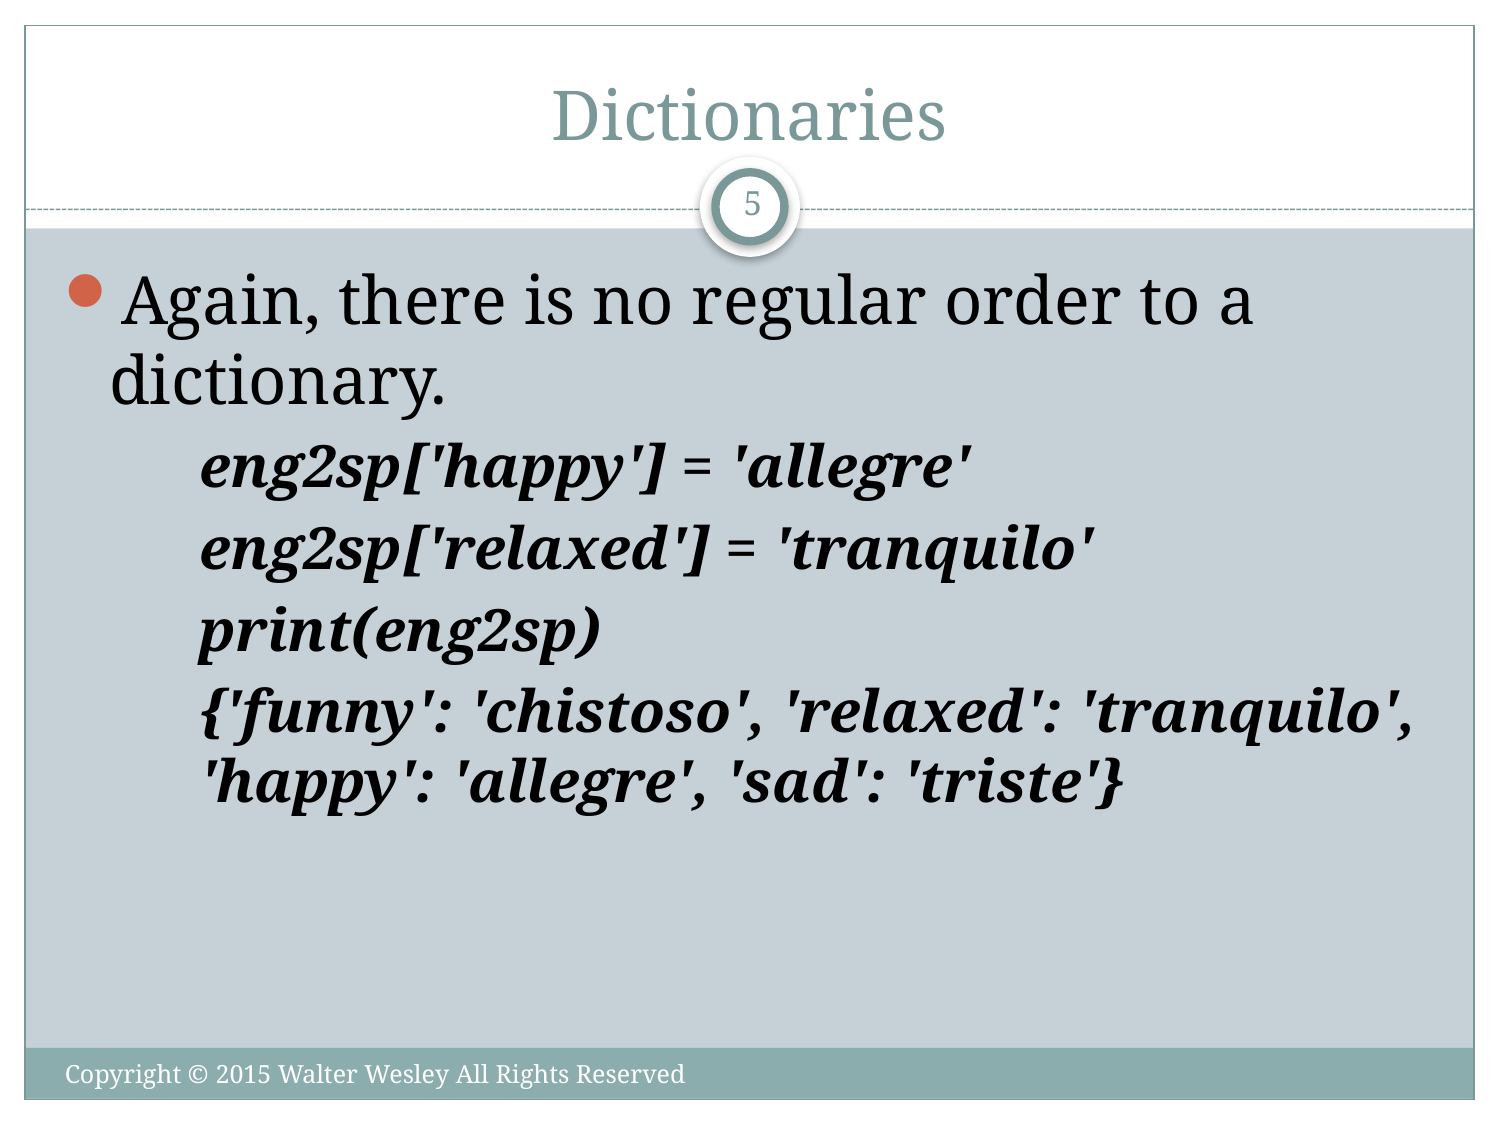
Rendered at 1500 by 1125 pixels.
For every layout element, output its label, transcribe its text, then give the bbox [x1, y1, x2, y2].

title Dictionaries [49, 37, 1450, 162]
footer Copyright © 2015 Walter Wesley All Rights Reserved [50, 1051, 763, 1112]
list Again, there is no regular order to a dictionary. eng2sp['happy'] = 'allegre' eng2sp['relaxed'] = 'tranquilo' print(eng2sp) {'funny': 'chistoso', 'relaxed': 'tranquilo', 'happy': 'allegre', 'sad': 'triste'} [49, 250, 1445, 1001]
slide_number 5 [715, 168, 791, 241]
